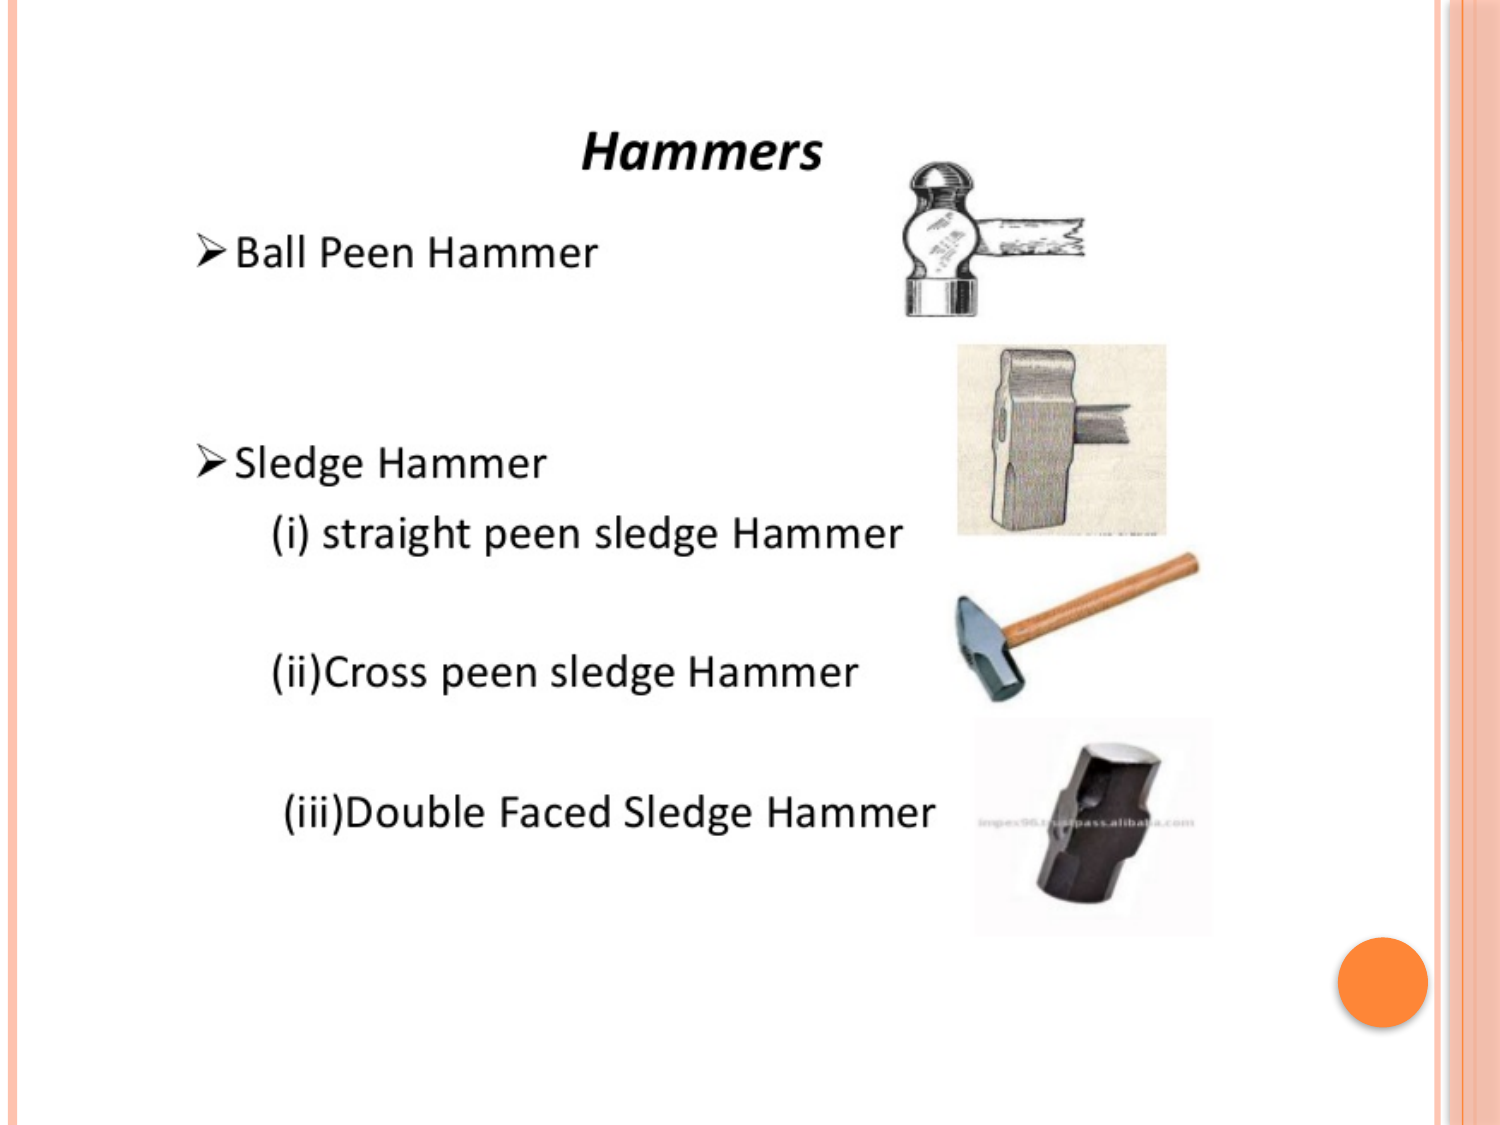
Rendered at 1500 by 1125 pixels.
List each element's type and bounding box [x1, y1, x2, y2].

picture [156, 116, 1249, 938]
